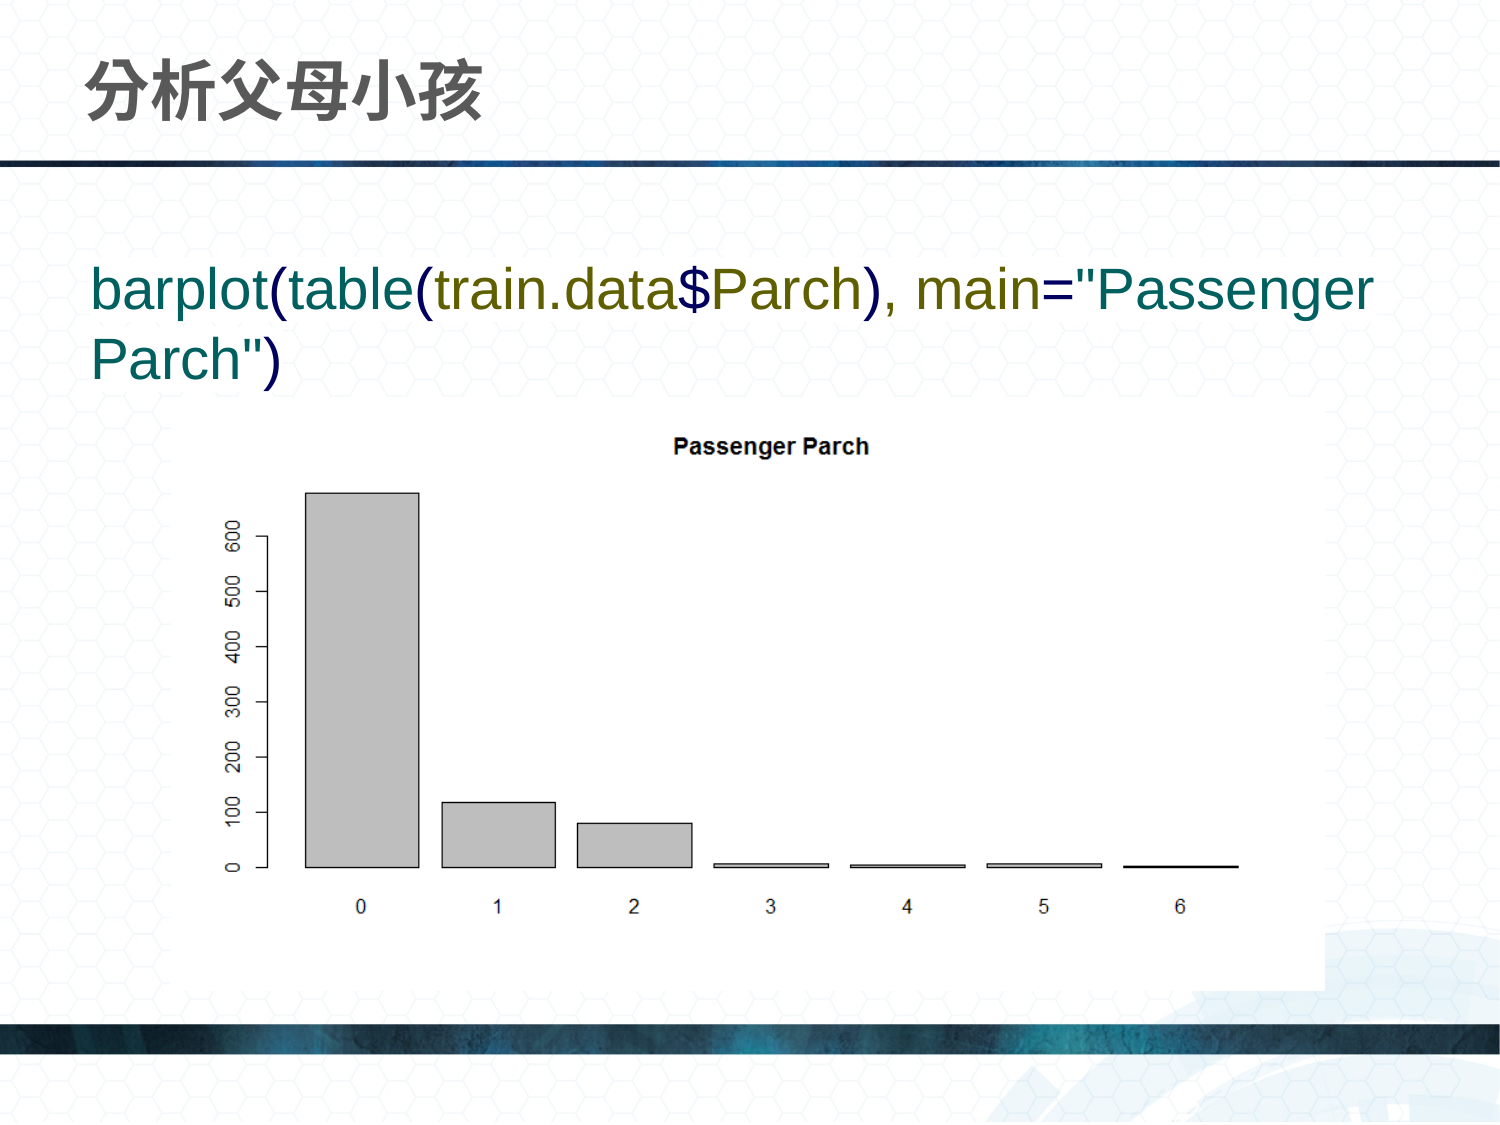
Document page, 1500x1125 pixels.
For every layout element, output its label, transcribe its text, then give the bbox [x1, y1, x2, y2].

title 分析父母小孩 [69, 42, 1419, 135]
list barplot(table(train.data$Parch), main="Passenger Parch") [75, 243, 1425, 1005]
picture [0, 0, 1500, 1122]
